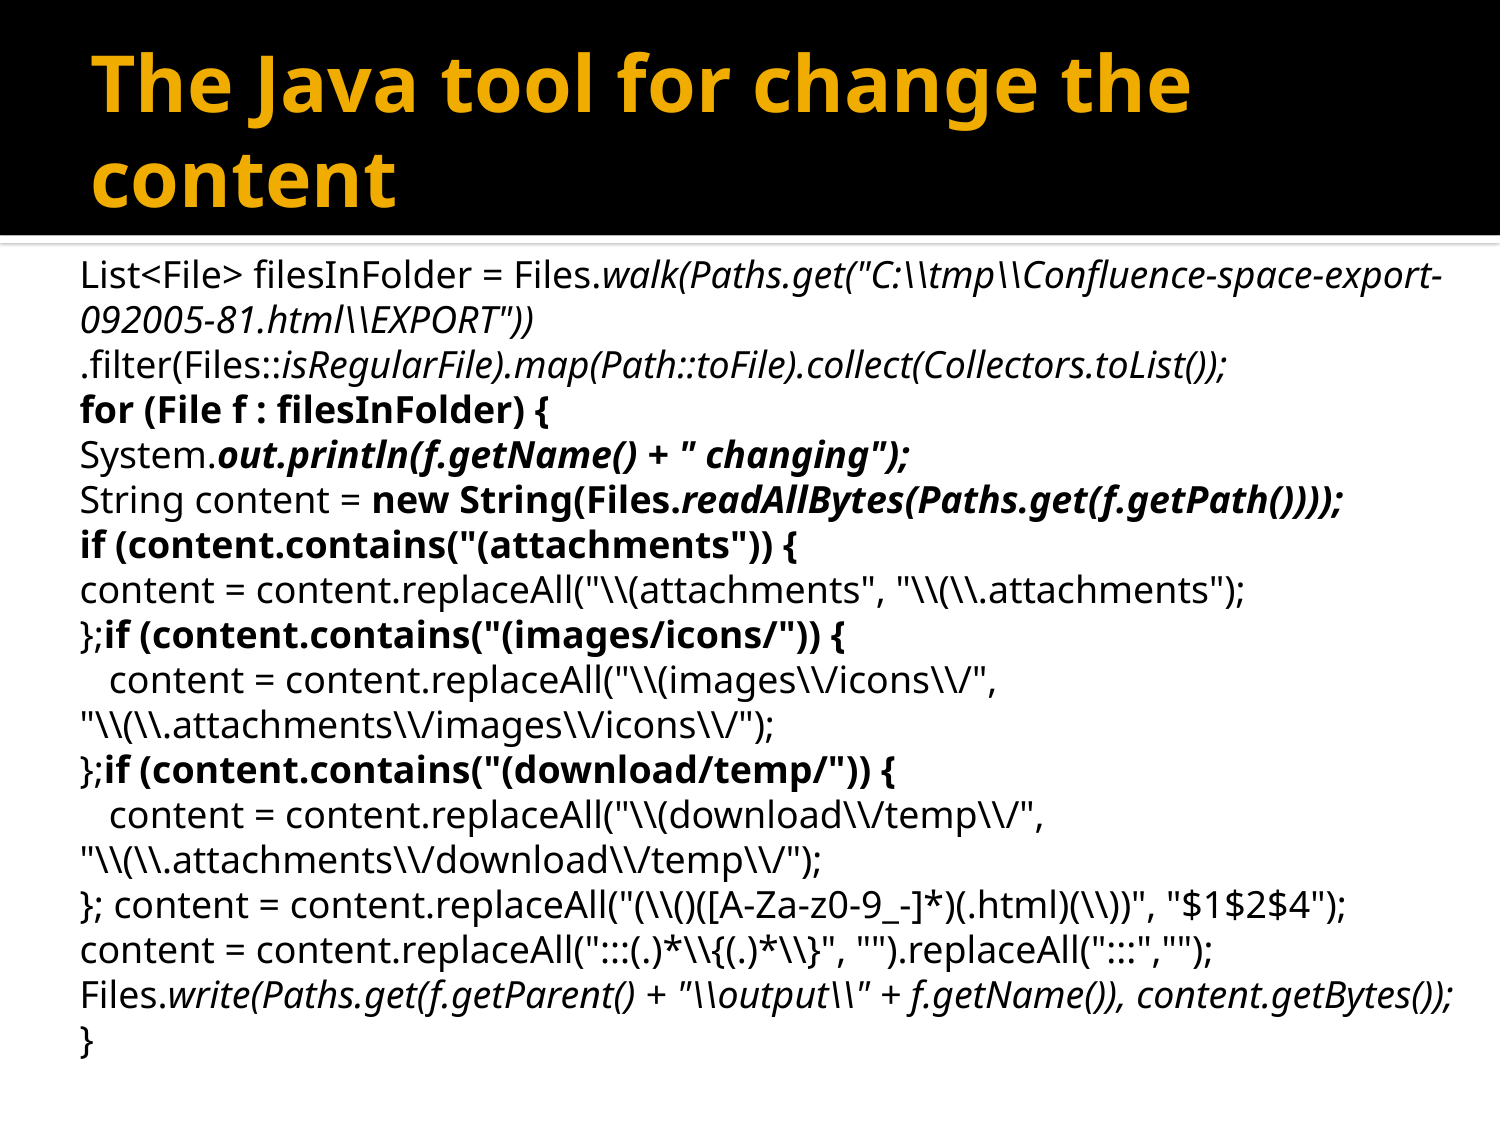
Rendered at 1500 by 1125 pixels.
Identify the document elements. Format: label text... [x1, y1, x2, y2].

title The Java tool for change the content [75, 25, 1425, 231]
text_box List<File> filesInFolder = Files.walk(Paths.get("C:\\tmp\\Confluence-space-export-092005-81.html\\EXPORT")) .filter(Files::isRegularFile).map(Path::toFile).collect(Collectors.toList()); for (File f : filesInFolder) { System.out.println(f.getName() + " changing"); String content = new String(Files.readAllBytes(Paths.get(f.getPath()))); if (content.contains("(attachments")) { content = content.replaceAll("\\(attachments", "\\(\\.attachments"); };if (content.contains("(images/icons/")) { content = content.replaceAll("\\(images\\/icons\\/", "\\(\\.attachments\\/images\\/icons\\/"); };if (content.contains("(download/temp/")) { content = content.replaceAll("\\(download\\/temp\\/", "\\(\\.attachments\\/download\\/temp\\/"); }; content = content.replaceAll("(\\()([A-Za-z0-9_-]*)(.html)(\\))", "$1$2$4"); content = content.replaceAll(":::(.)*\\{(.)*\\}", "").replaceAll(":::",""); Files.write(Paths.get(f.getParent() + "\\output\\" + f.getName()), content.getBytes()); } [64, 243, 1483, 1069]
